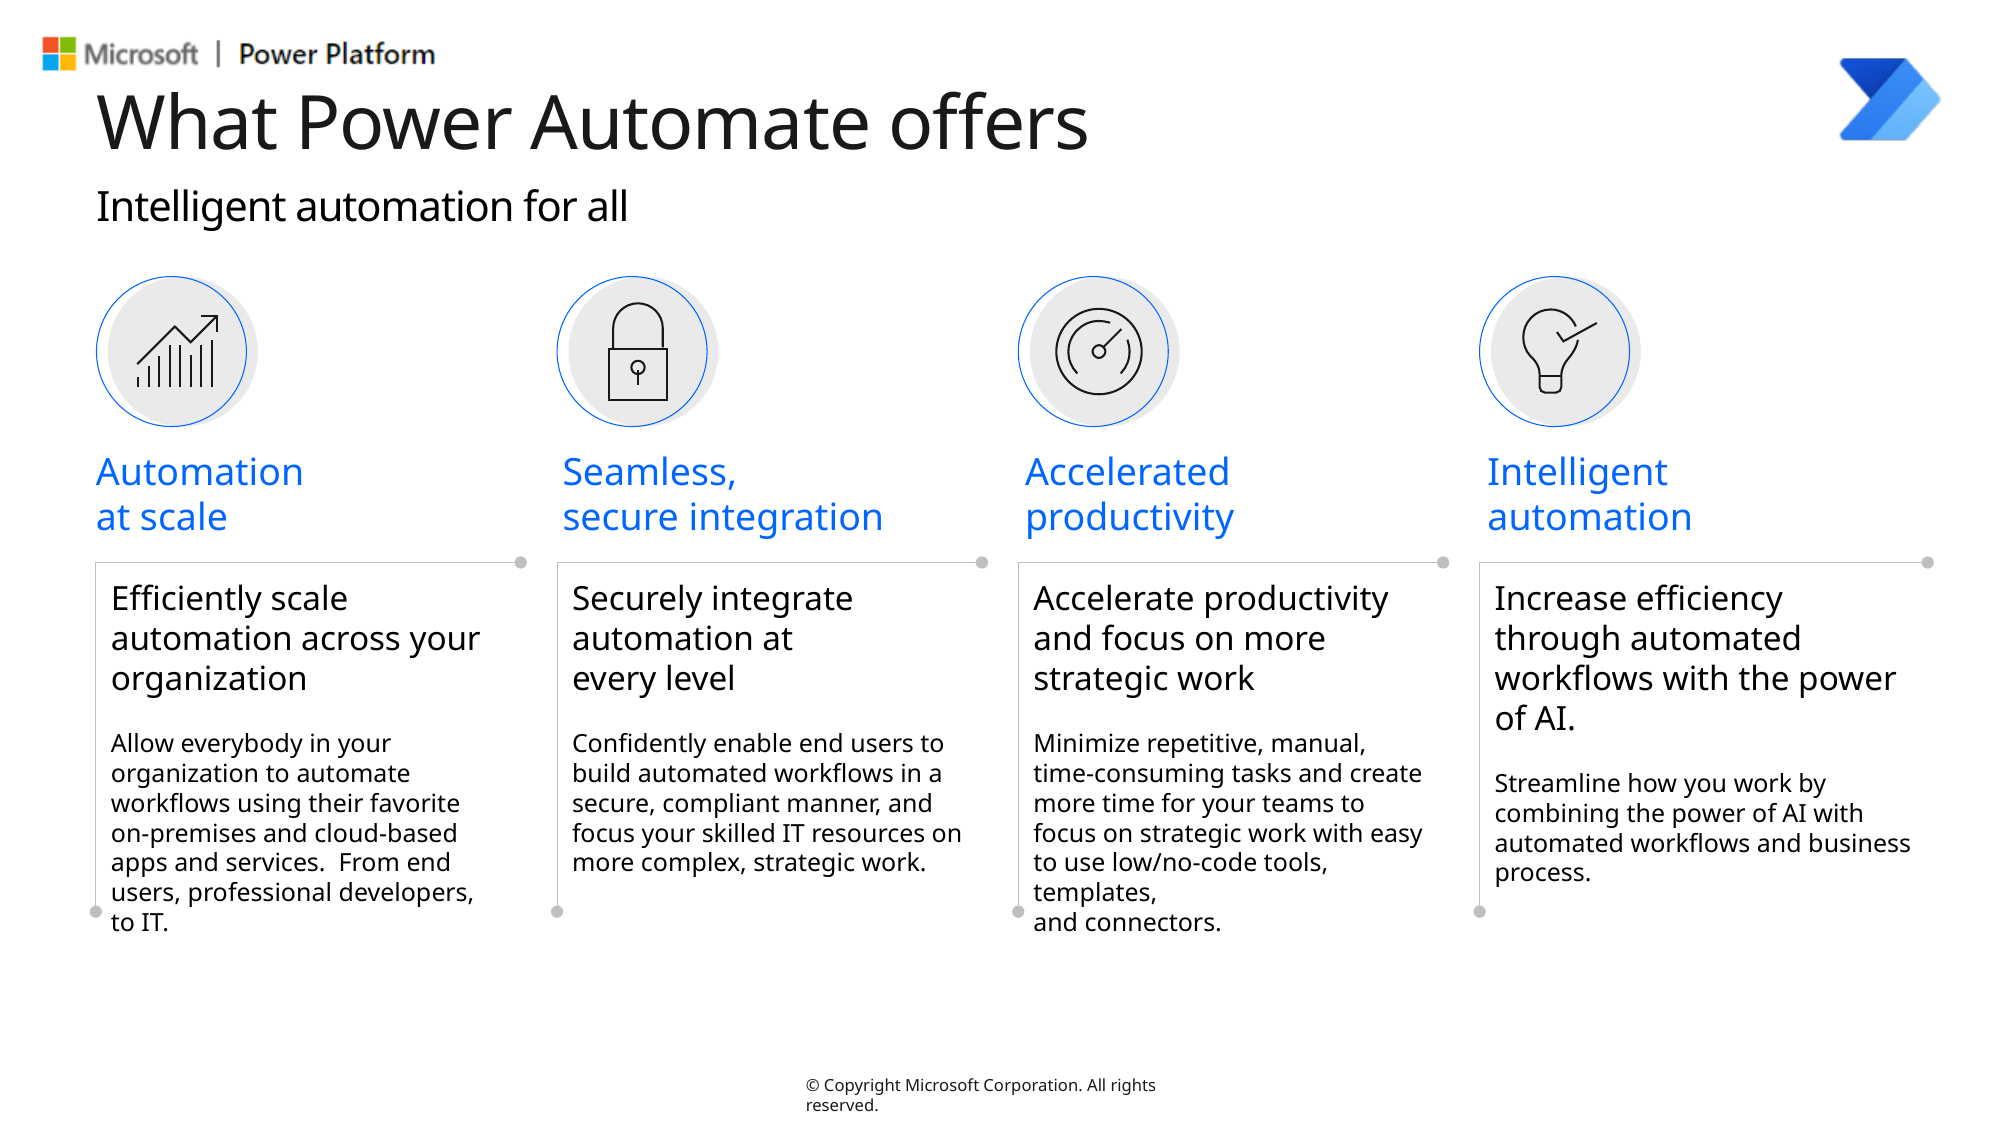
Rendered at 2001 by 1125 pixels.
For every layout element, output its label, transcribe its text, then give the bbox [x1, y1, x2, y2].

text_box Increase efficiency through automated workflows with the power of AI. Streamline how you work by combining the power of AI with automated workflows and business process. [1473, 556, 1934, 918]
text_box Efficiently scale automation across your organization Allow everybody in your organization to automate workflows using their favorite on-premises and cloud-based apps and services. From end users, professional developers, to IT. [89, 556, 527, 918]
text_box Intelligent automation for all [96, 180, 1904, 231]
text_box Securely integrate automation at every level Confidently enable end users to build automated workflows in a secure, compliant manner, and focus your skilled IT resources on more complex, strategic work. [550, 556, 989, 918]
text_box Automation at scale [95, 446, 521, 540]
text_box Accelerated productivity [1024, 446, 1450, 540]
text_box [1018, 276, 1180, 427]
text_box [1479, 276, 1642, 427]
text_box Seamless, secure integration [562, 446, 988, 540]
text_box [606, 301, 669, 403]
picture [29, 12, 449, 88]
picture [1789, 0, 1991, 201]
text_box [1521, 307, 1600, 396]
text_box Accelerate productivity and focus on more strategic work Minimize repetitive, manual, time-consuming tasks and create more time for your teams to focus on strategic work with easy to use low/no-code tools, templates, and connectors. [1012, 556, 1450, 918]
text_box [96, 276, 259, 427]
text_box Intelligent automation [1487, 446, 1913, 540]
title What Power Automate offers [96, 75, 1789, 166]
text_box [556, 276, 719, 427]
